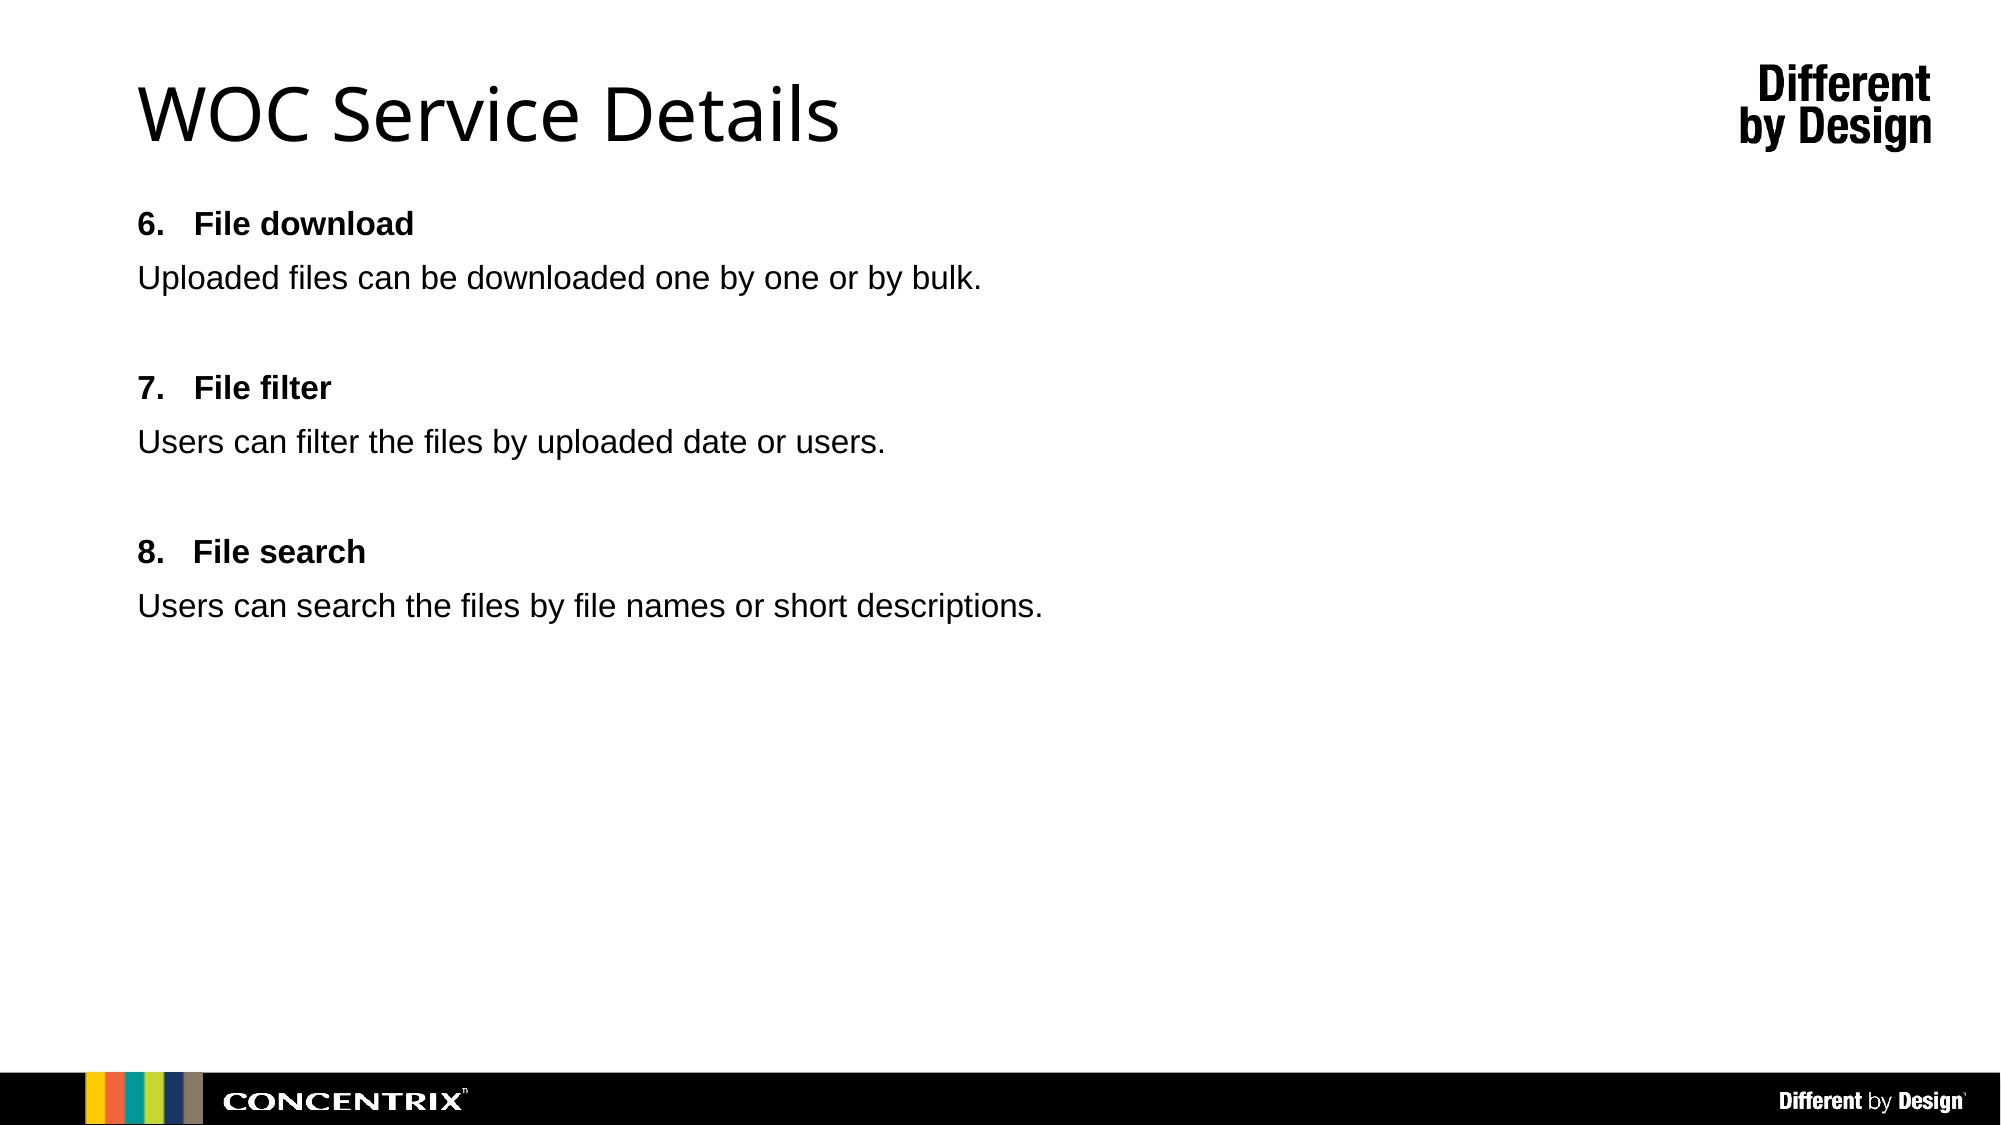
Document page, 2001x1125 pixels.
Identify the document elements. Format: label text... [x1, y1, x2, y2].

title WOC Service Details [137, 76, 1734, 147]
text_box File download Uploaded files can be downloaded one by one or by bulk. File filter Users can filter the files by uploaded date or users. 8. File search Users can search the files by file names or short descriptions. [137, 206, 1953, 680]
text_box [1739, 57, 1933, 160]
picture [85, 1072, 203, 1124]
